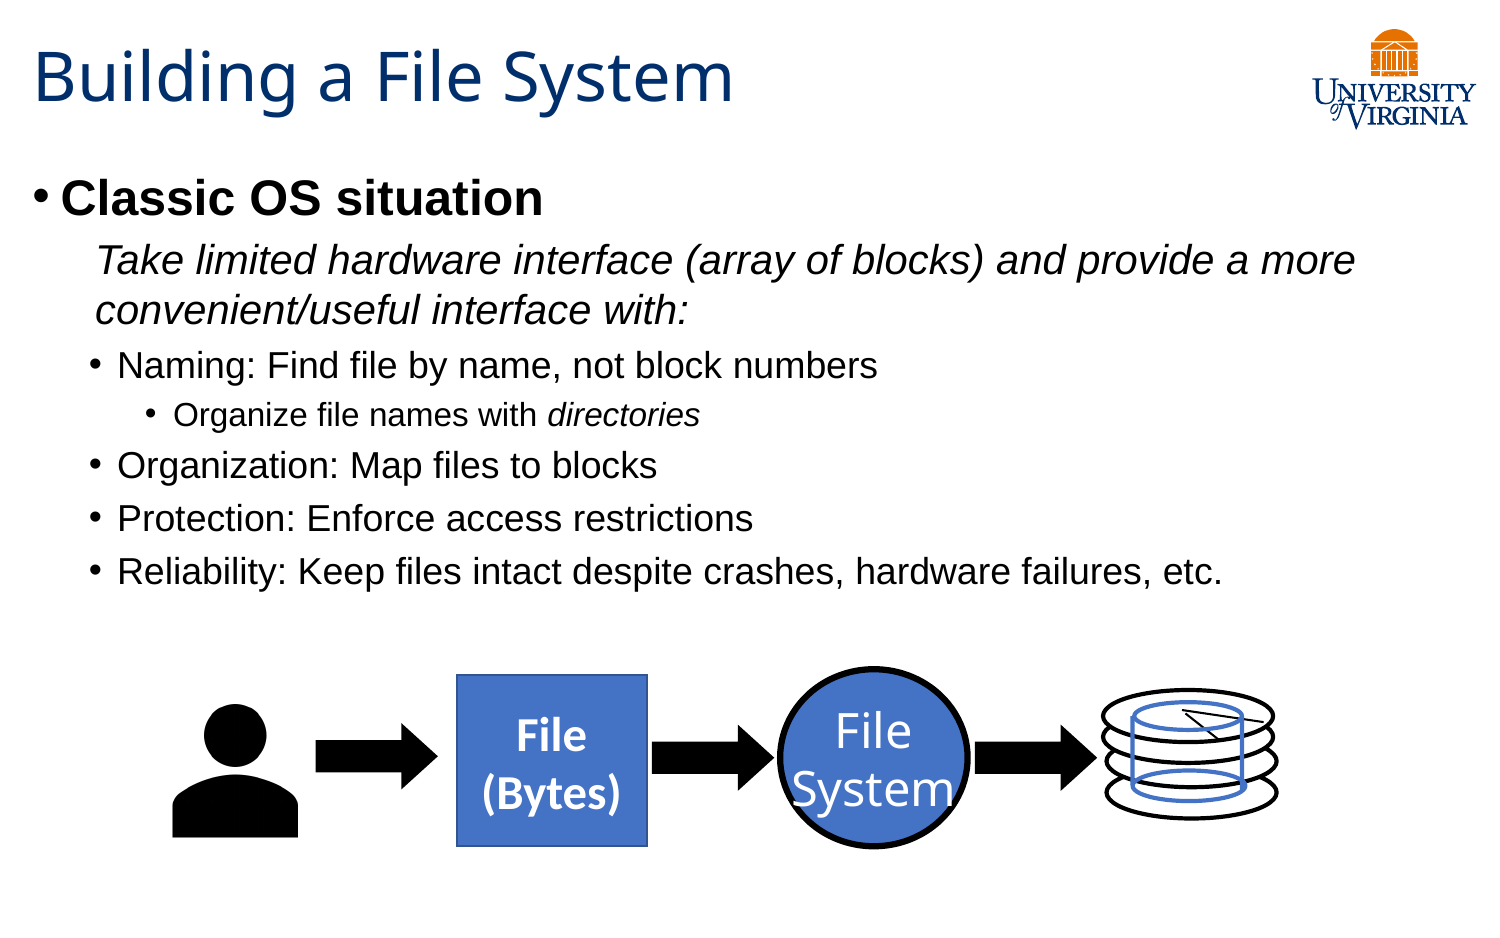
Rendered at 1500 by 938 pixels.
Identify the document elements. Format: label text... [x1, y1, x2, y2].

list Classic OS situation Take limited hardware interface (array of blocks) and provide a more convenient/useful interface with: Naming: Find file by name, not block numbers Organize file names with directories Organization: Map files to blocks Protection: Enforce access restrictions Reliability: Keep files intact despite crashes, hardware failures, etc. [17, 157, 1483, 845]
title Building a File System [17, 14, 1297, 145]
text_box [141, 669, 1277, 865]
